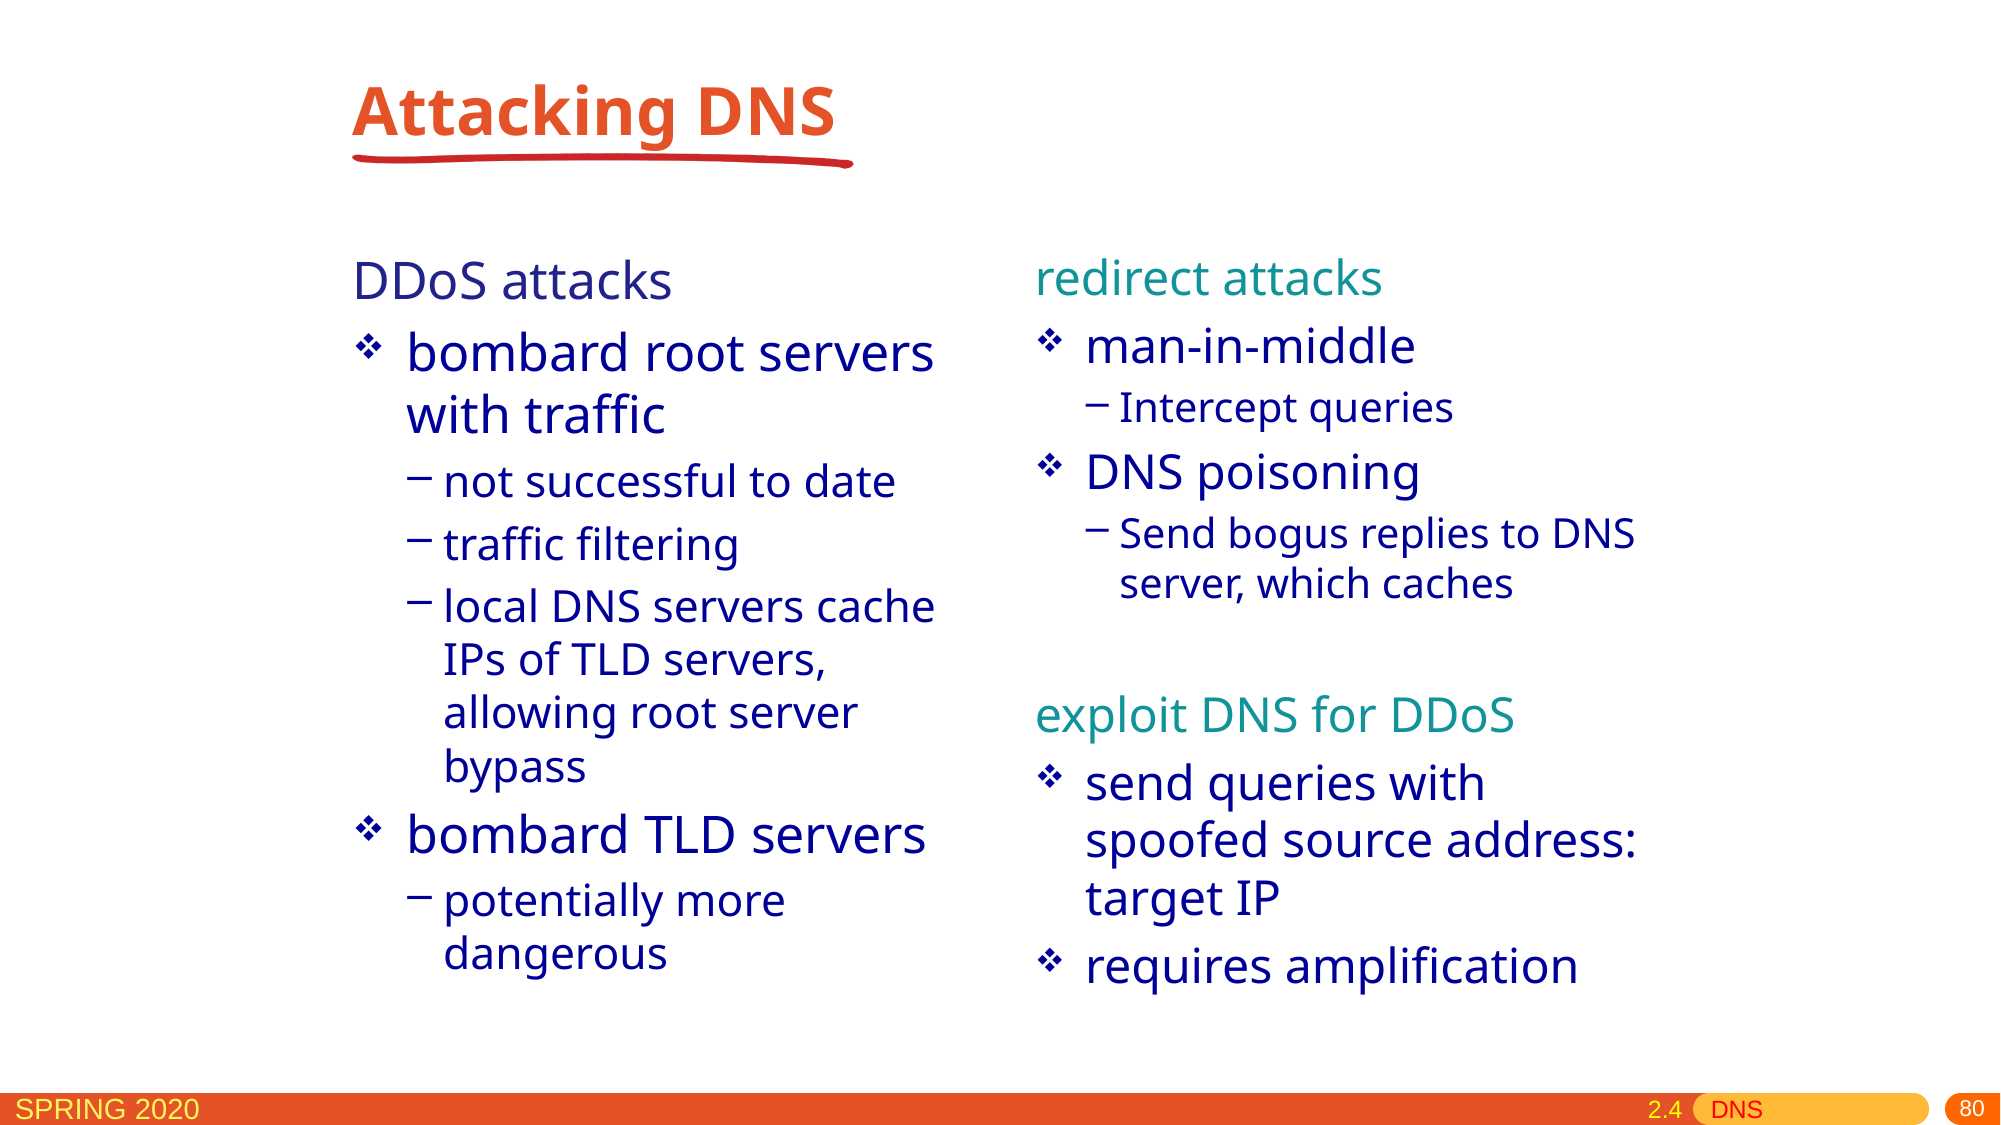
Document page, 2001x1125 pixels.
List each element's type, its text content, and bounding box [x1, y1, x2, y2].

list DDoS attacks bombard root servers with traffic not successful to date traffic filtering local DNS servers cache IPs of TLD servers, allowing root server bypass bombard TLD servers potentially more dangerous [337, 240, 963, 1003]
picture [349, 149, 859, 173]
title Attacking DNS [337, 15, 1613, 203]
list redirect attacks man-in-middle Intercept queries DNS poisoning Send bogus replies to DNS server, which caches exploit DNS for DDoS send queries with spoofed source address: target IP requires amplification [1019, 240, 1697, 1003]
text_box 2.4 DNS [1626, 1086, 1945, 1125]
